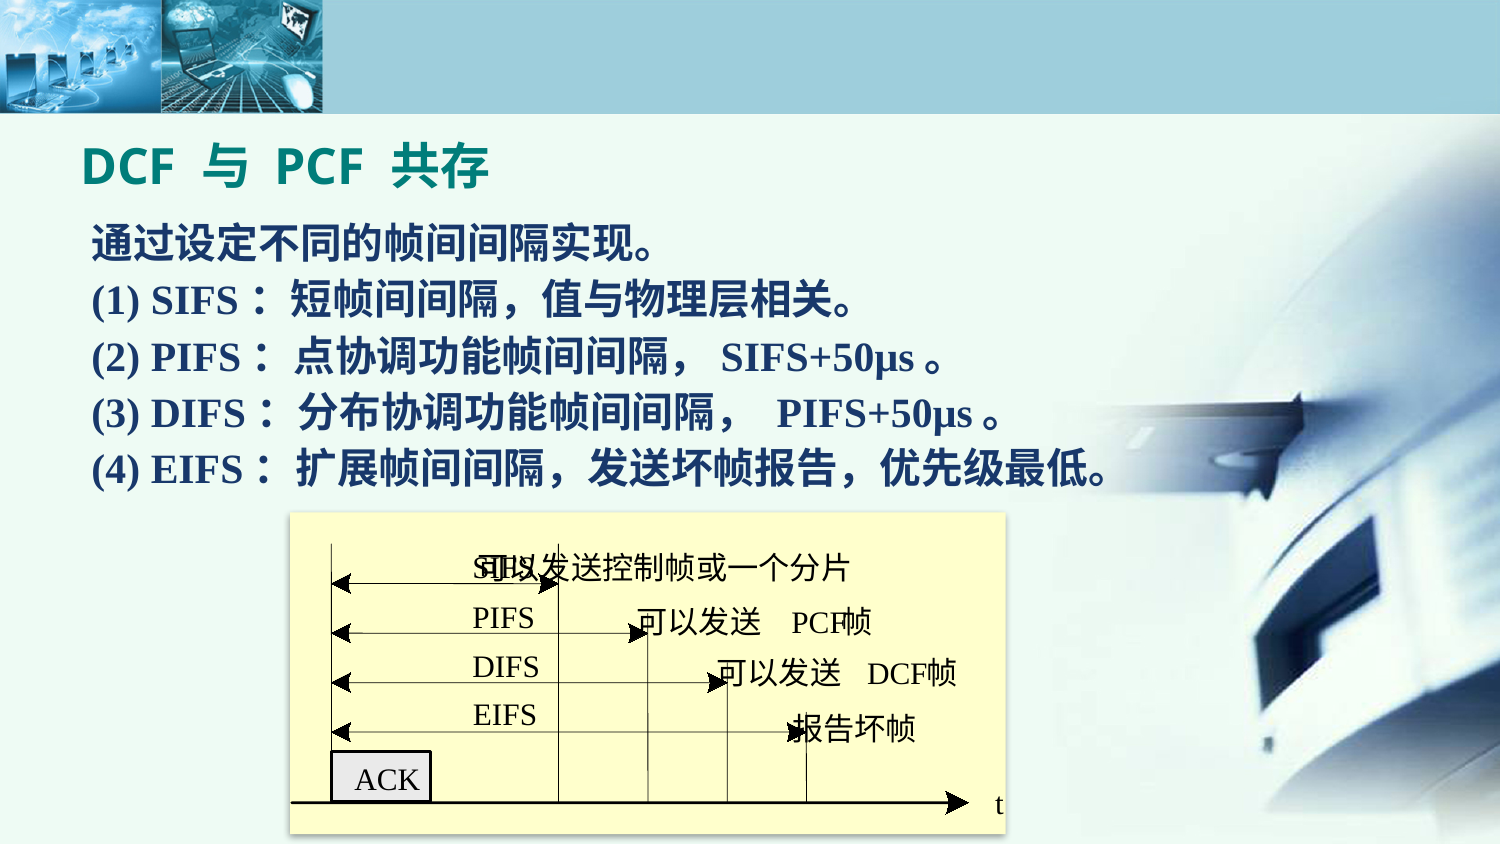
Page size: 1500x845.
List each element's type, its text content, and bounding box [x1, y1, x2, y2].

list DCF 与 PCF 共存 [64, 126, 1084, 210]
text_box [289, 512, 1010, 835]
text_box 通过设定不同的帧间间隔实现。 (1) SIFS：短帧间间隔，值与物理层相关。 (2) PIFS：点协调功能帧间间隔，SIFS+50μs。 (3) DIFS：分布协调功能帧间间隔， PIFS+50μs。 (4) EIFS：扩展帧间间隔，发送坏帧报告，优先级最低。 [76, 209, 1223, 500]
picture [0, 0, 1500, 844]
